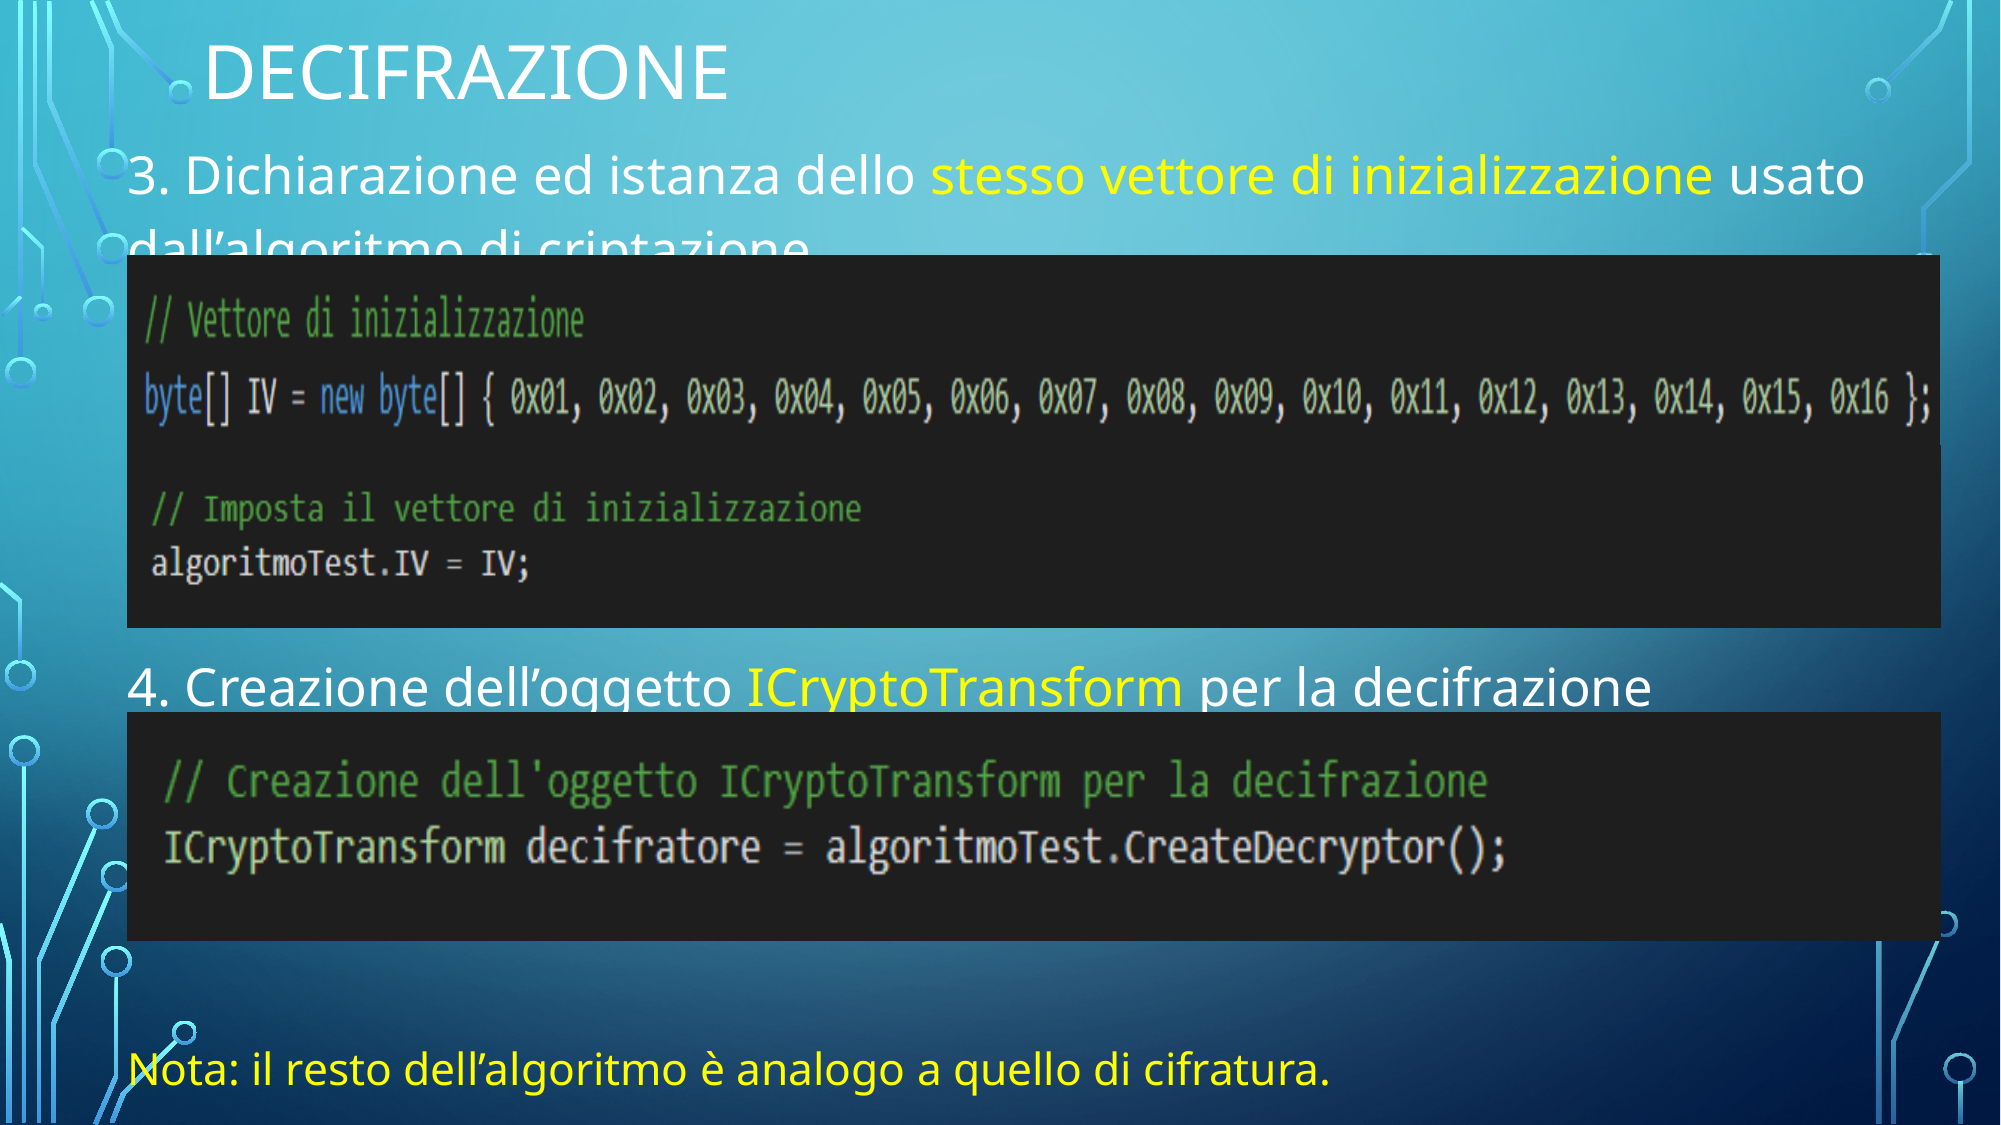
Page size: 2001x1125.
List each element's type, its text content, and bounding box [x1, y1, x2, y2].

picture [126, 255, 1941, 628]
title Decifrazione [187, 0, 1813, 121]
picture [126, 712, 1941, 941]
list 3. Dichiarazione ed istanza dello stesso vettore di inizializzazione usato dall’algoritmo di criptazione 4. Creazione dell’oggetto ICryptoTransform per la decifrazione Nota: il resto dell’algoritmo è analogo a quello di cifratura. [112, 121, 1948, 1104]
